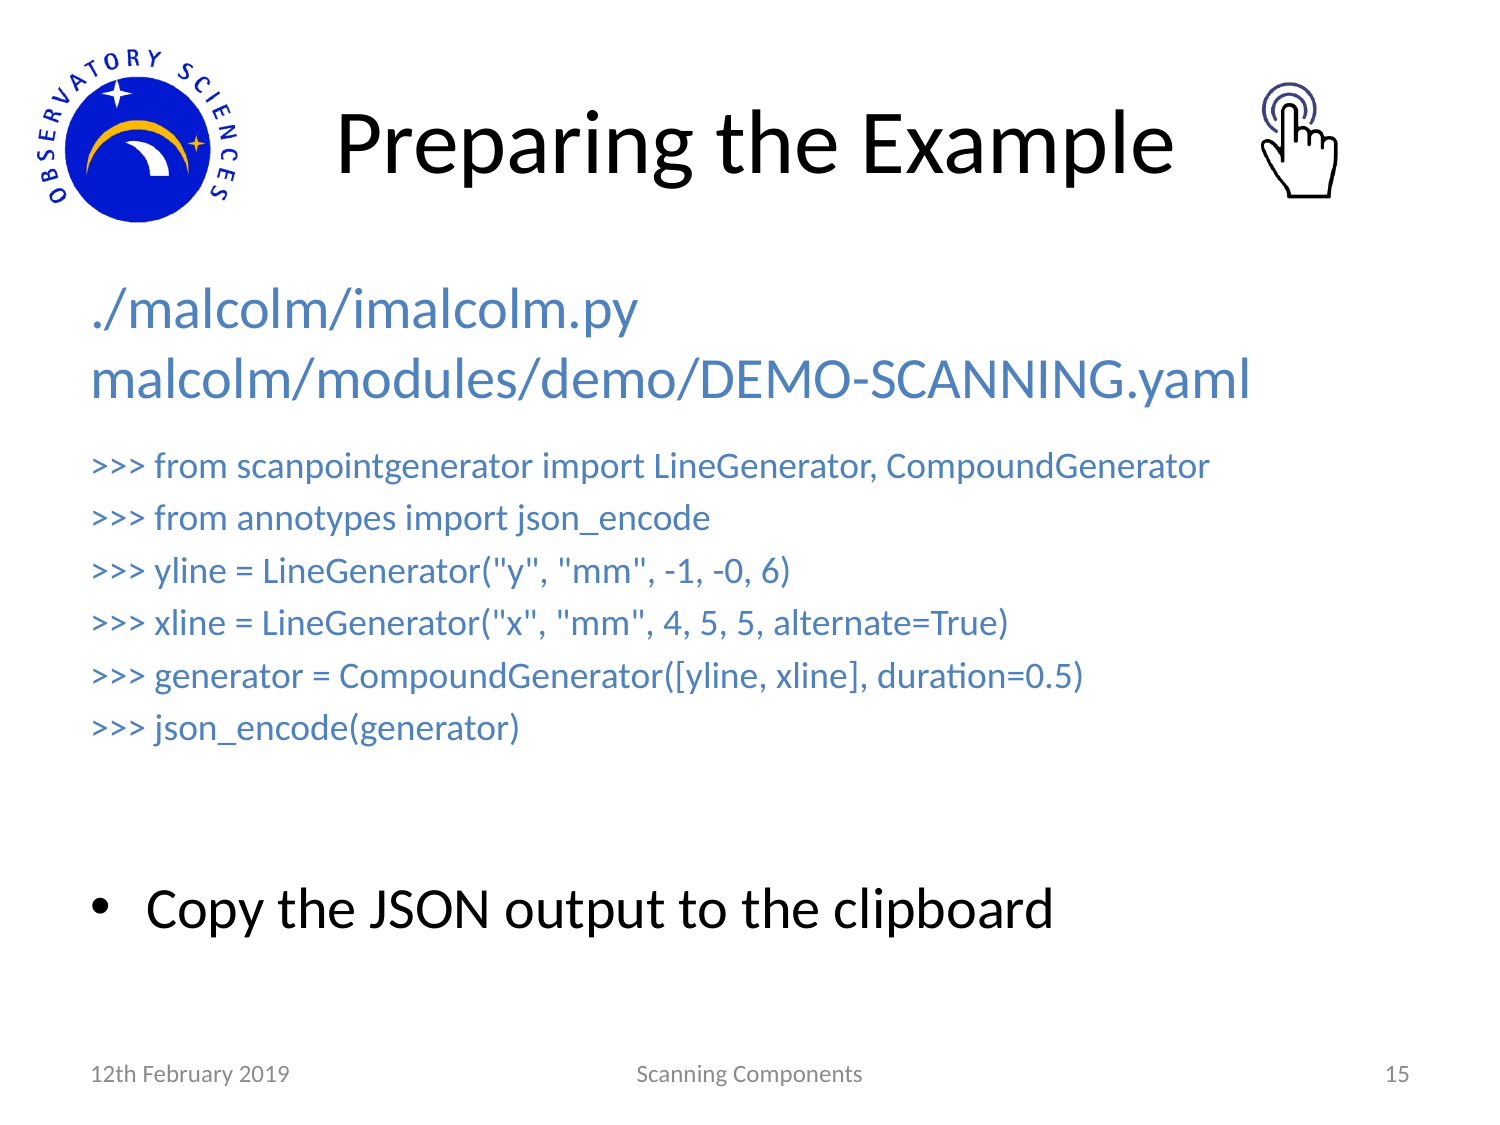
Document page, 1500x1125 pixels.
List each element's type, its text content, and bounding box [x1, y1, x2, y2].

picture [1257, 77, 1340, 201]
slide_number 15 [1074, 1042, 1425, 1103]
title Preparing the Example [253, 42, 1258, 231]
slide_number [75, 1042, 425, 1103]
picture [37, 49, 238, 223]
list ./malcolm/imalcolm.py malcolm/modules/demo/DEMO-SCANNING.yaml >>> from scanpointgenerator import LineGenerator, CompoundGenerator >>> from annotypes import json_encode >>> yline = LineGenerator("y", "mm", -1, -0, 6) >>> xline = LineGenerator("x", "mm", 4, 5, 5, alternate=True) >>> generator = CompoundGenerator([yline, xline], duration=0.5) >>> json_encode(generator) Copy the JSON output to the clipboard [75, 262, 1425, 1005]
footer Scanning Components [512, 1042, 988, 1103]
